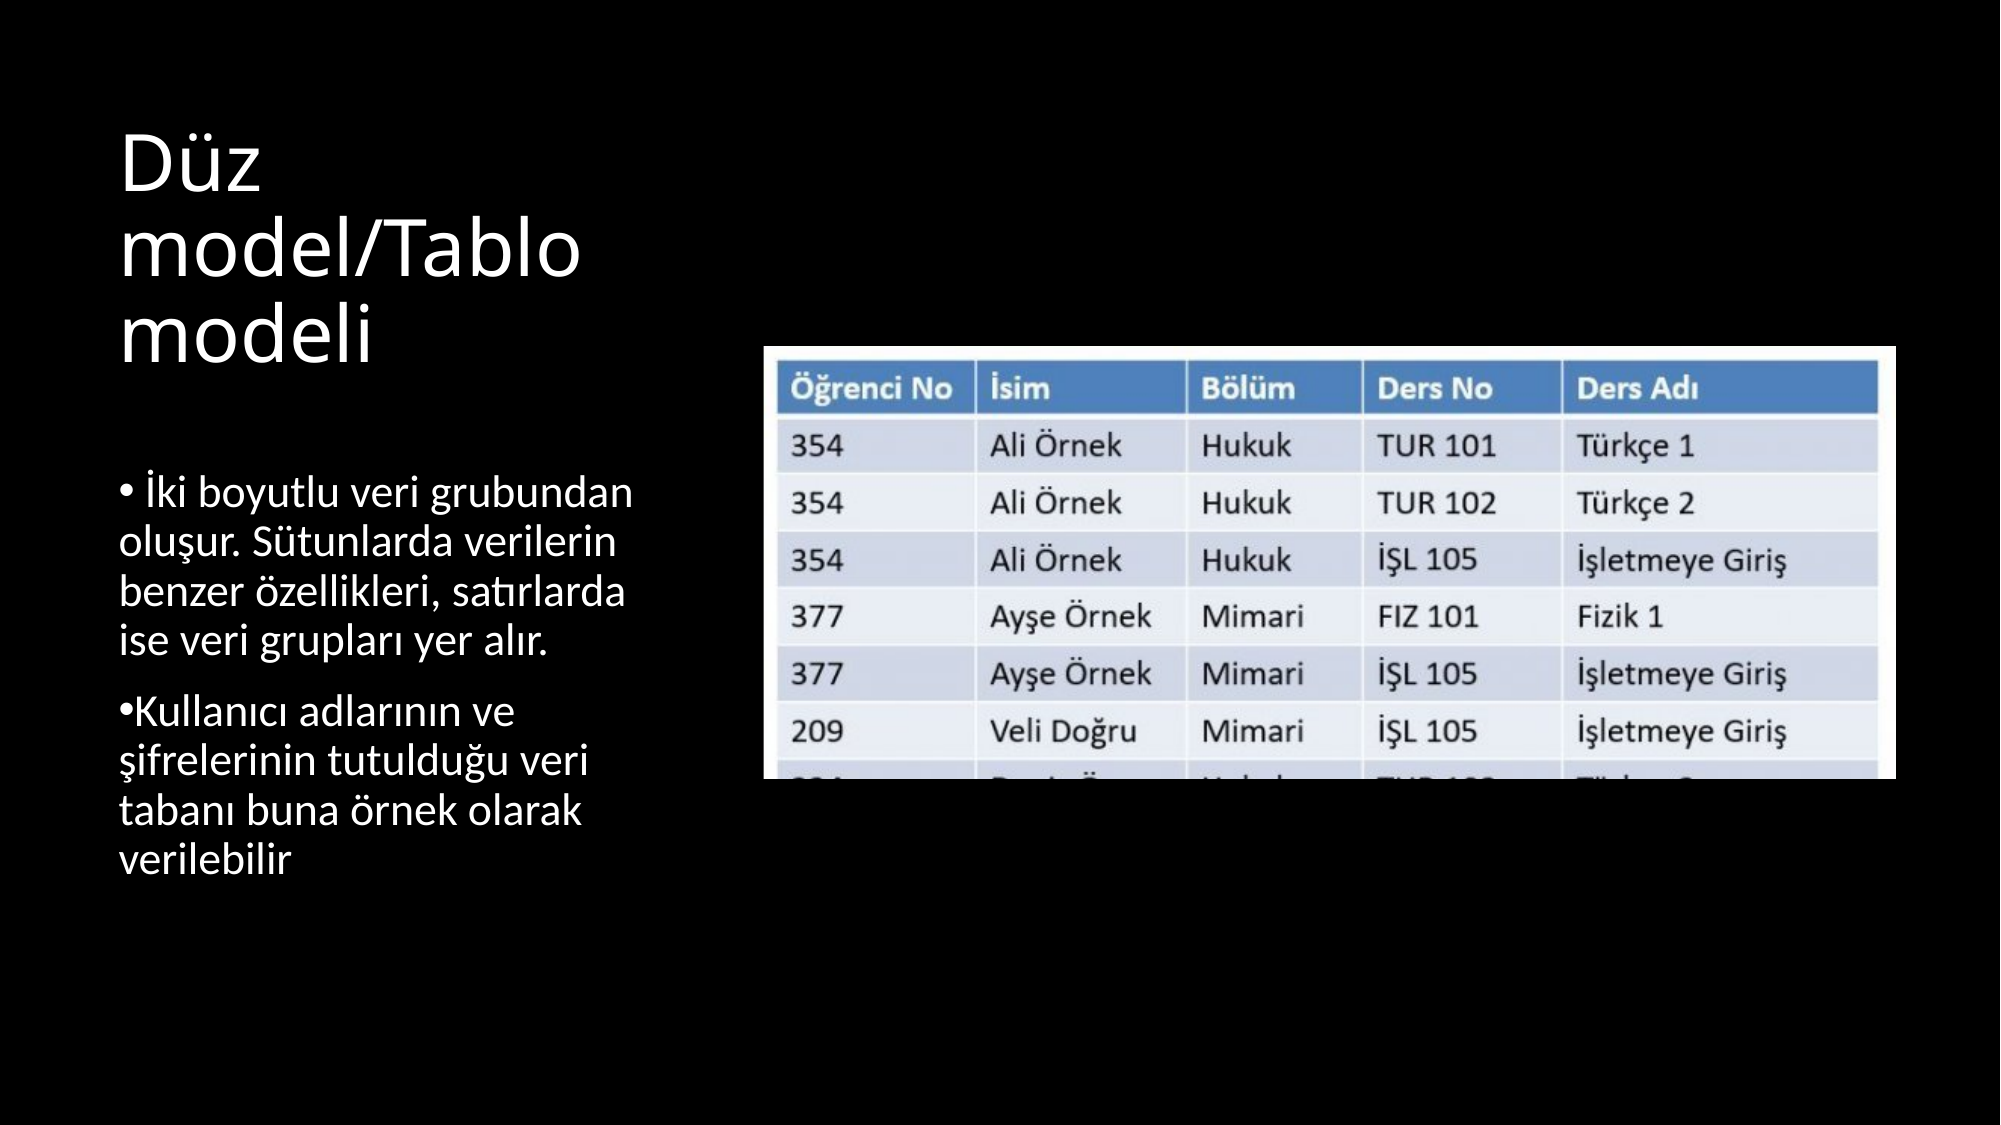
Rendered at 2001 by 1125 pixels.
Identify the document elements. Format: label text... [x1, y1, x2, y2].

list İki boyutlu veri grubundan oluşur. Sütunlarda verilerin benzer özellikleri, satırlarda ise veri grupları yer alır. Kullanıcı adlarının ve şifrelerinin tutulduğu veri tabanı buna örnek olarak verilebilir [103, 460, 666, 1020]
title Düz model/Tablo modeli [103, 104, 666, 387]
picture [763, 346, 1896, 779]
